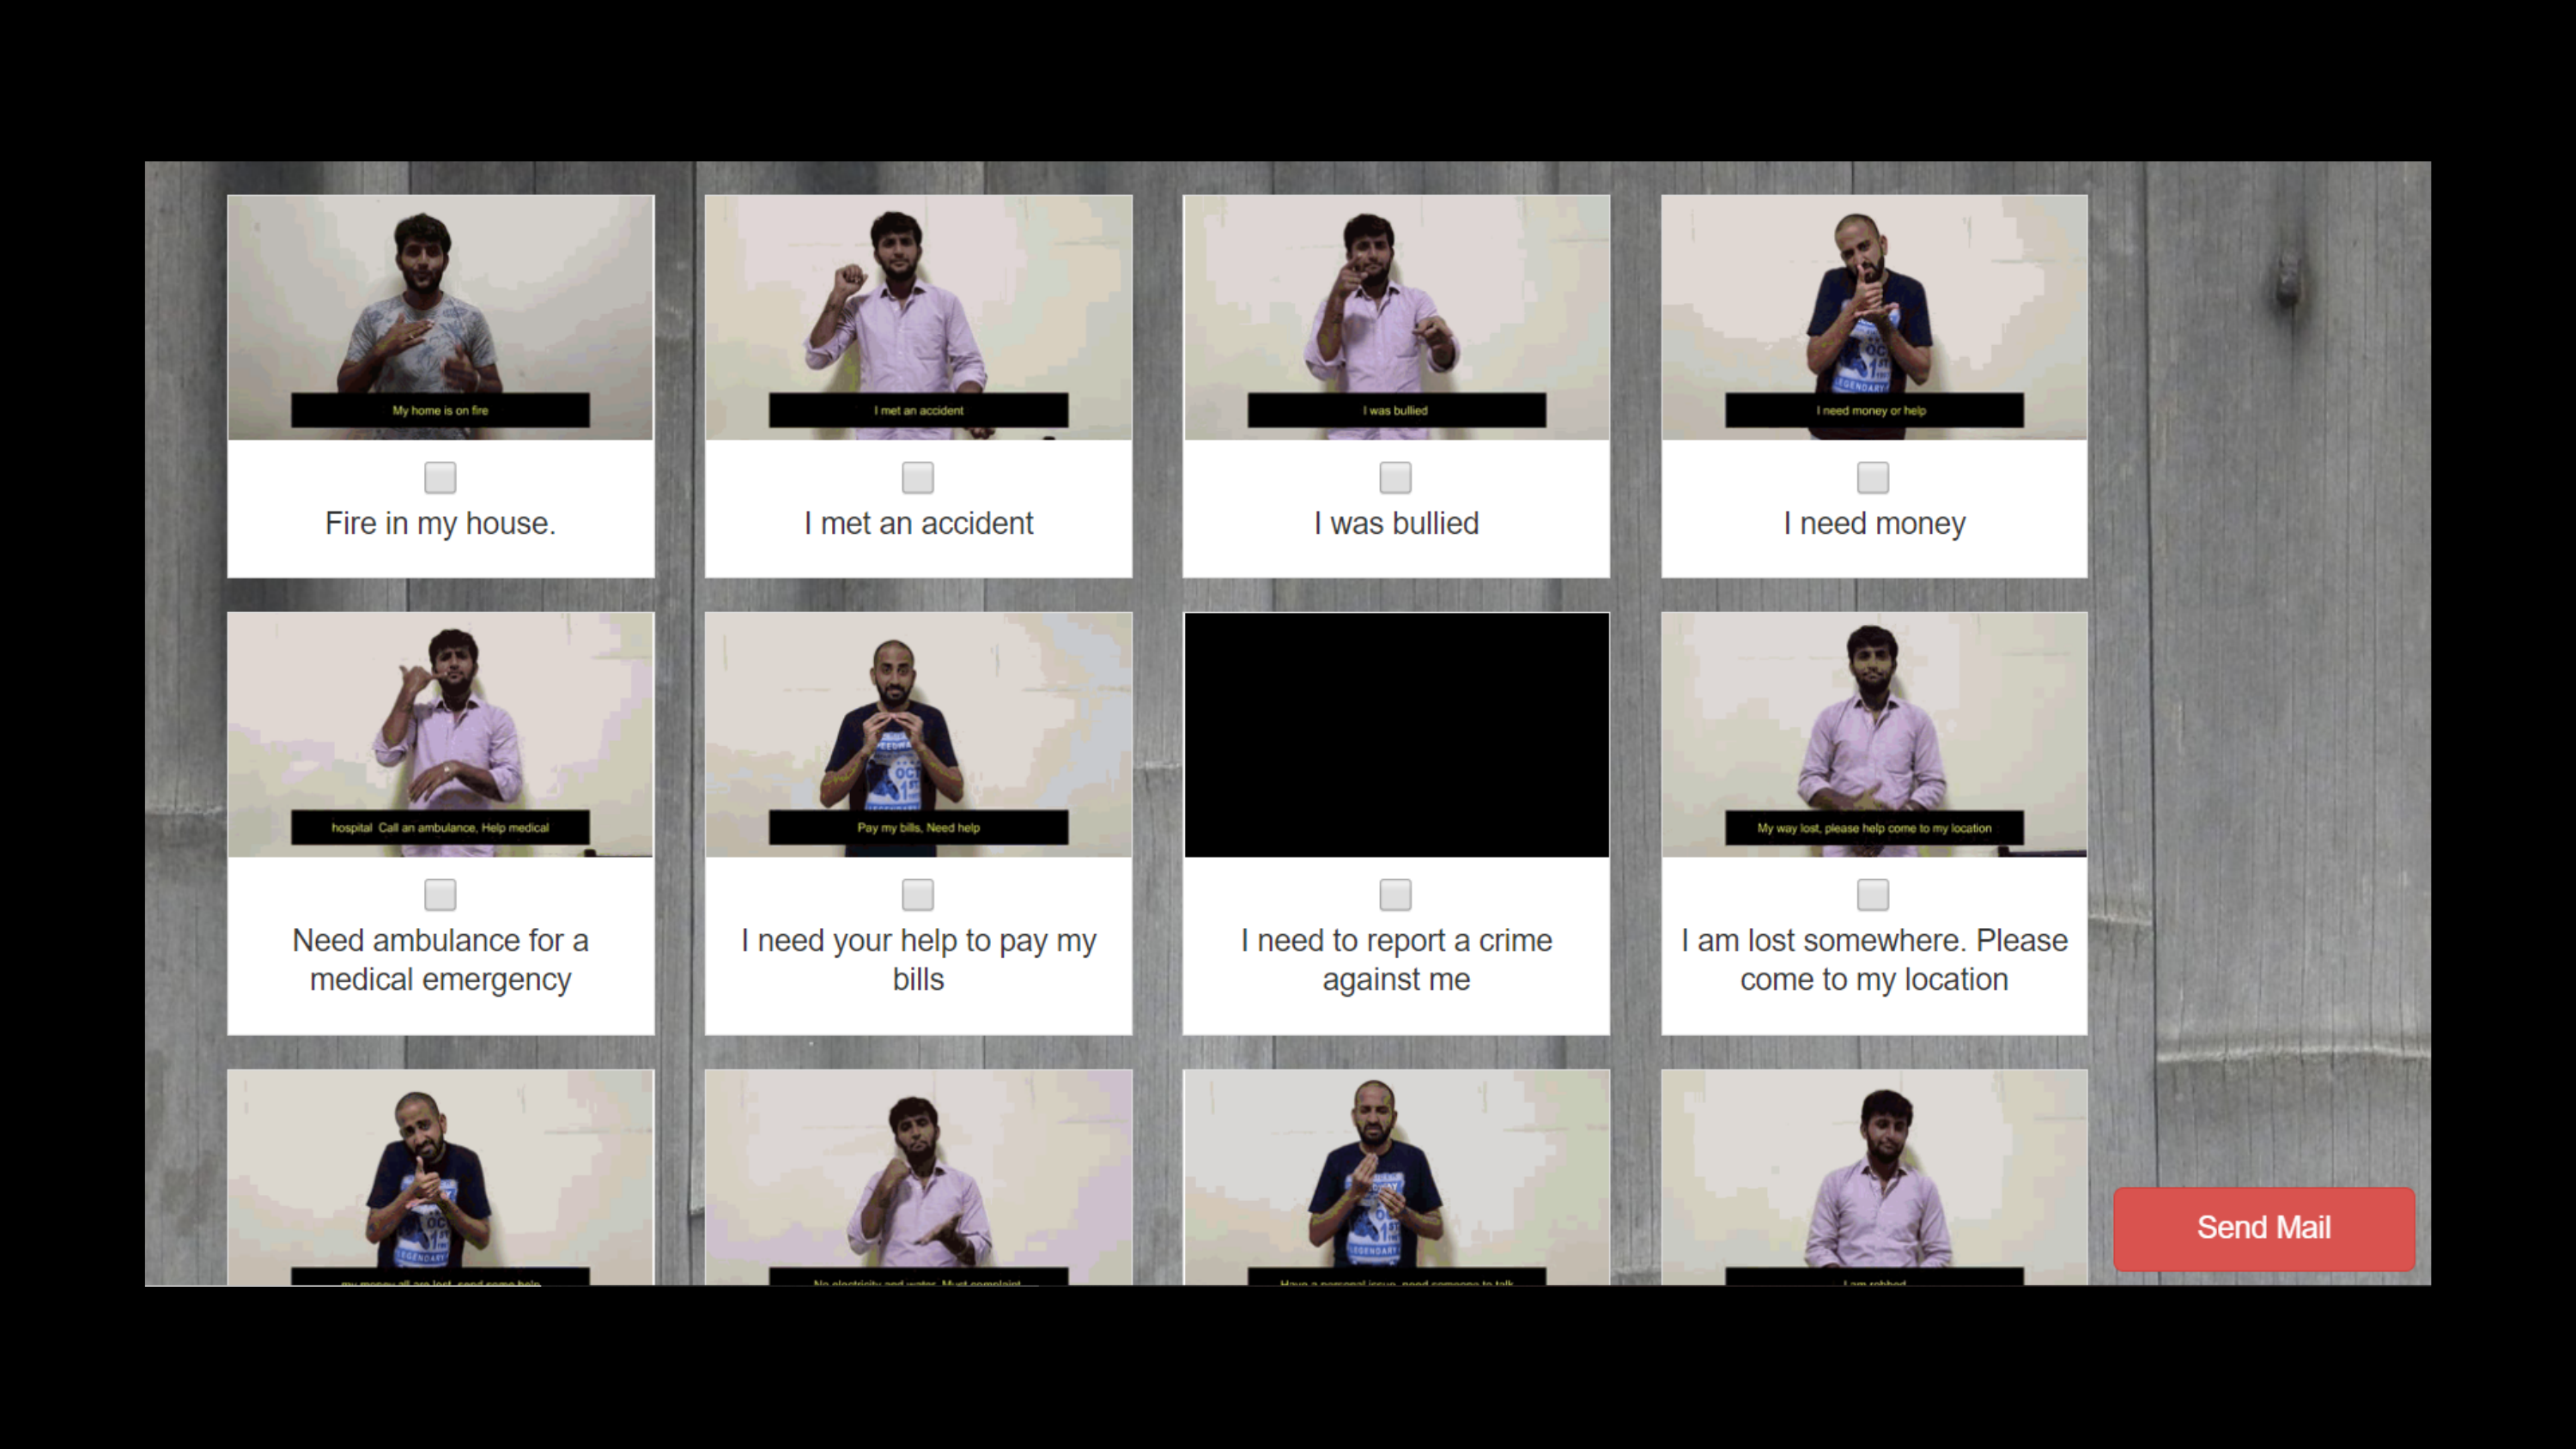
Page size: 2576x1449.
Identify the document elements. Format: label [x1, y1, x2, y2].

text_box [144, 161, 2432, 1287]
